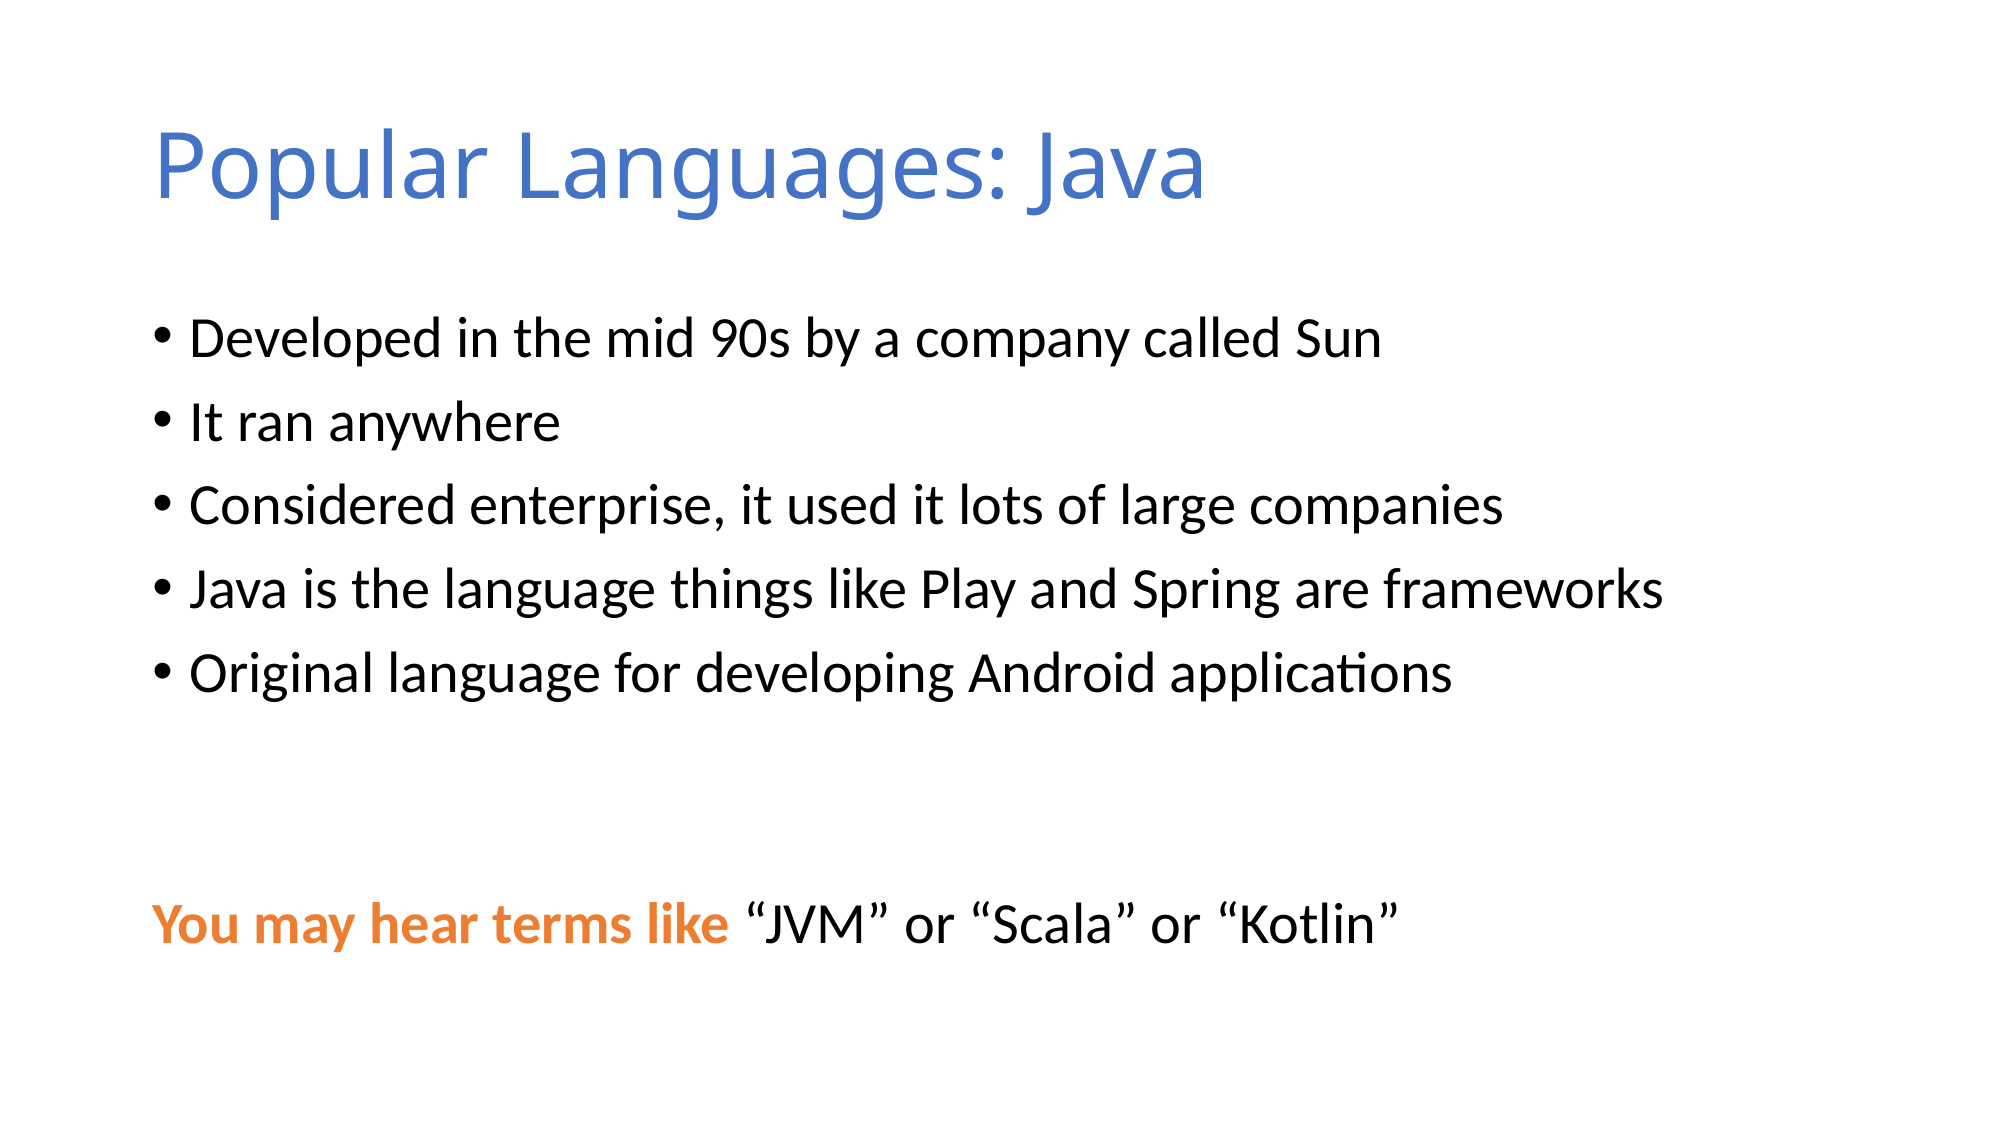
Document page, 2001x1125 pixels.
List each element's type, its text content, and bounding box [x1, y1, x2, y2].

list Developed in the mid 90s by a company called Sun It ran anywhere Considered enterprise, it used it lots of large companies Java is the language things like Play and Spring are frameworks Original language for developing Android applications You may hear terms like “JVM” or “Scala” or “Kotlin” [137, 299, 1863, 1014]
title Popular Languages: Java [137, 59, 1863, 278]
